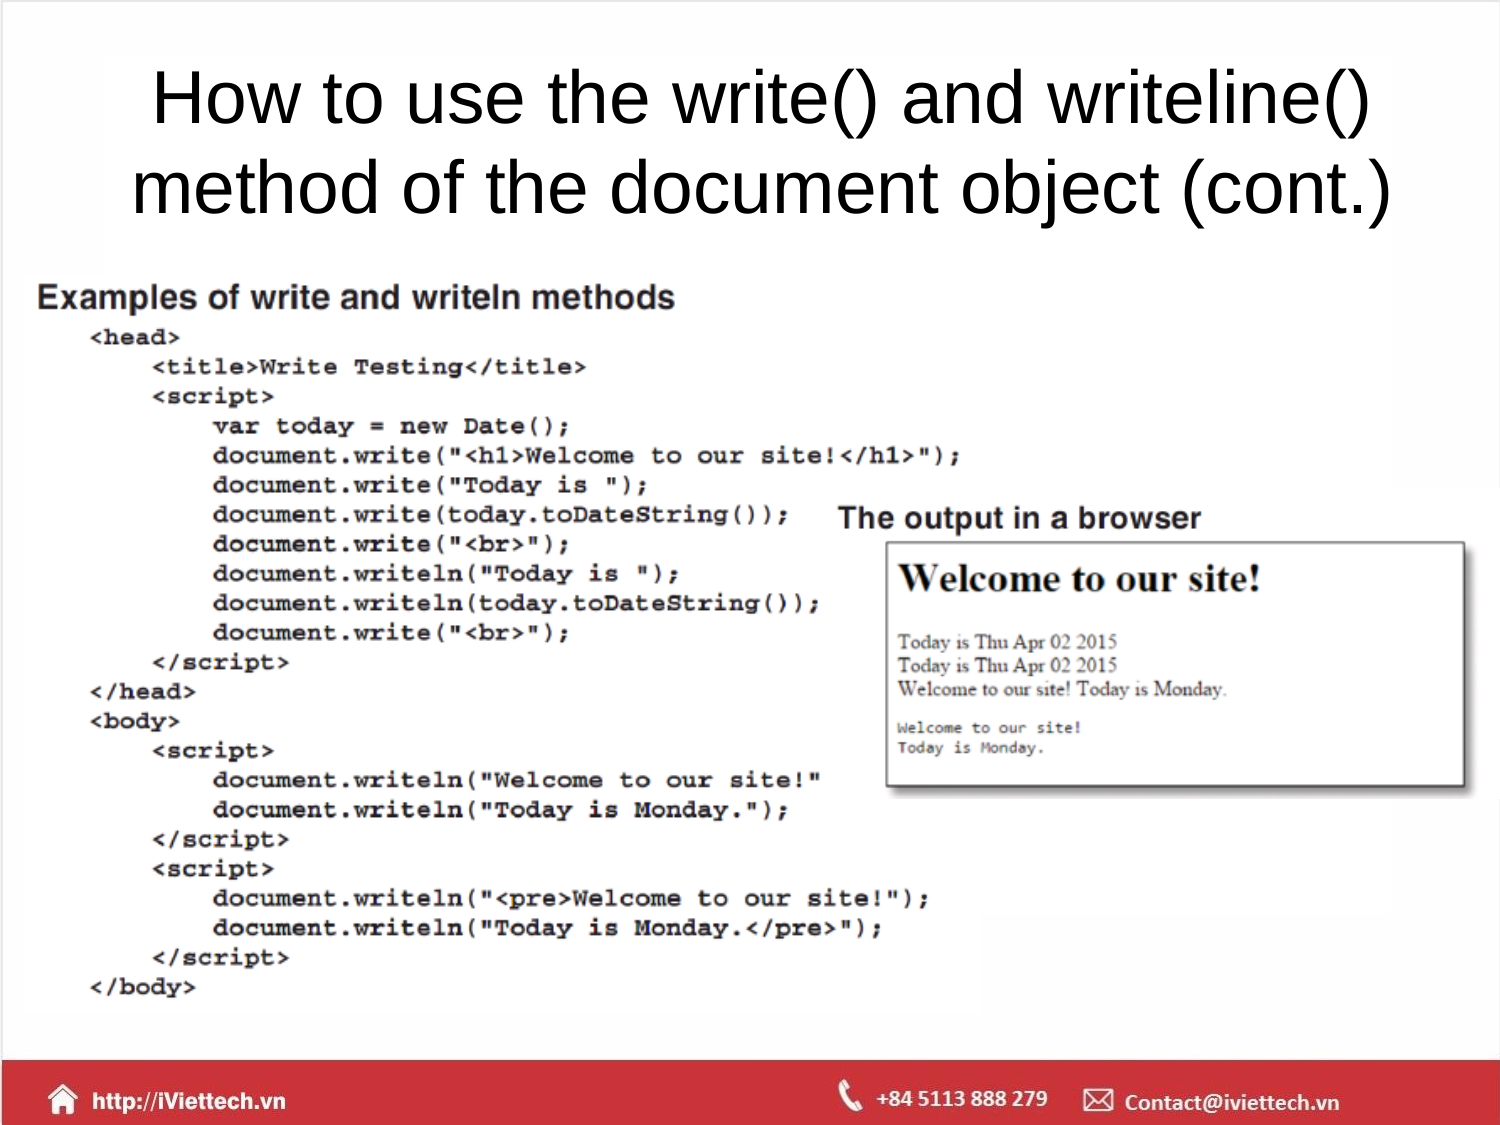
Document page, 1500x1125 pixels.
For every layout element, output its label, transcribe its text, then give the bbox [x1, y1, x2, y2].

picture [0, 0, 1500, 1125]
title How to use the write() and writeline() method of the document object (cont.) [50, 45, 1475, 233]
